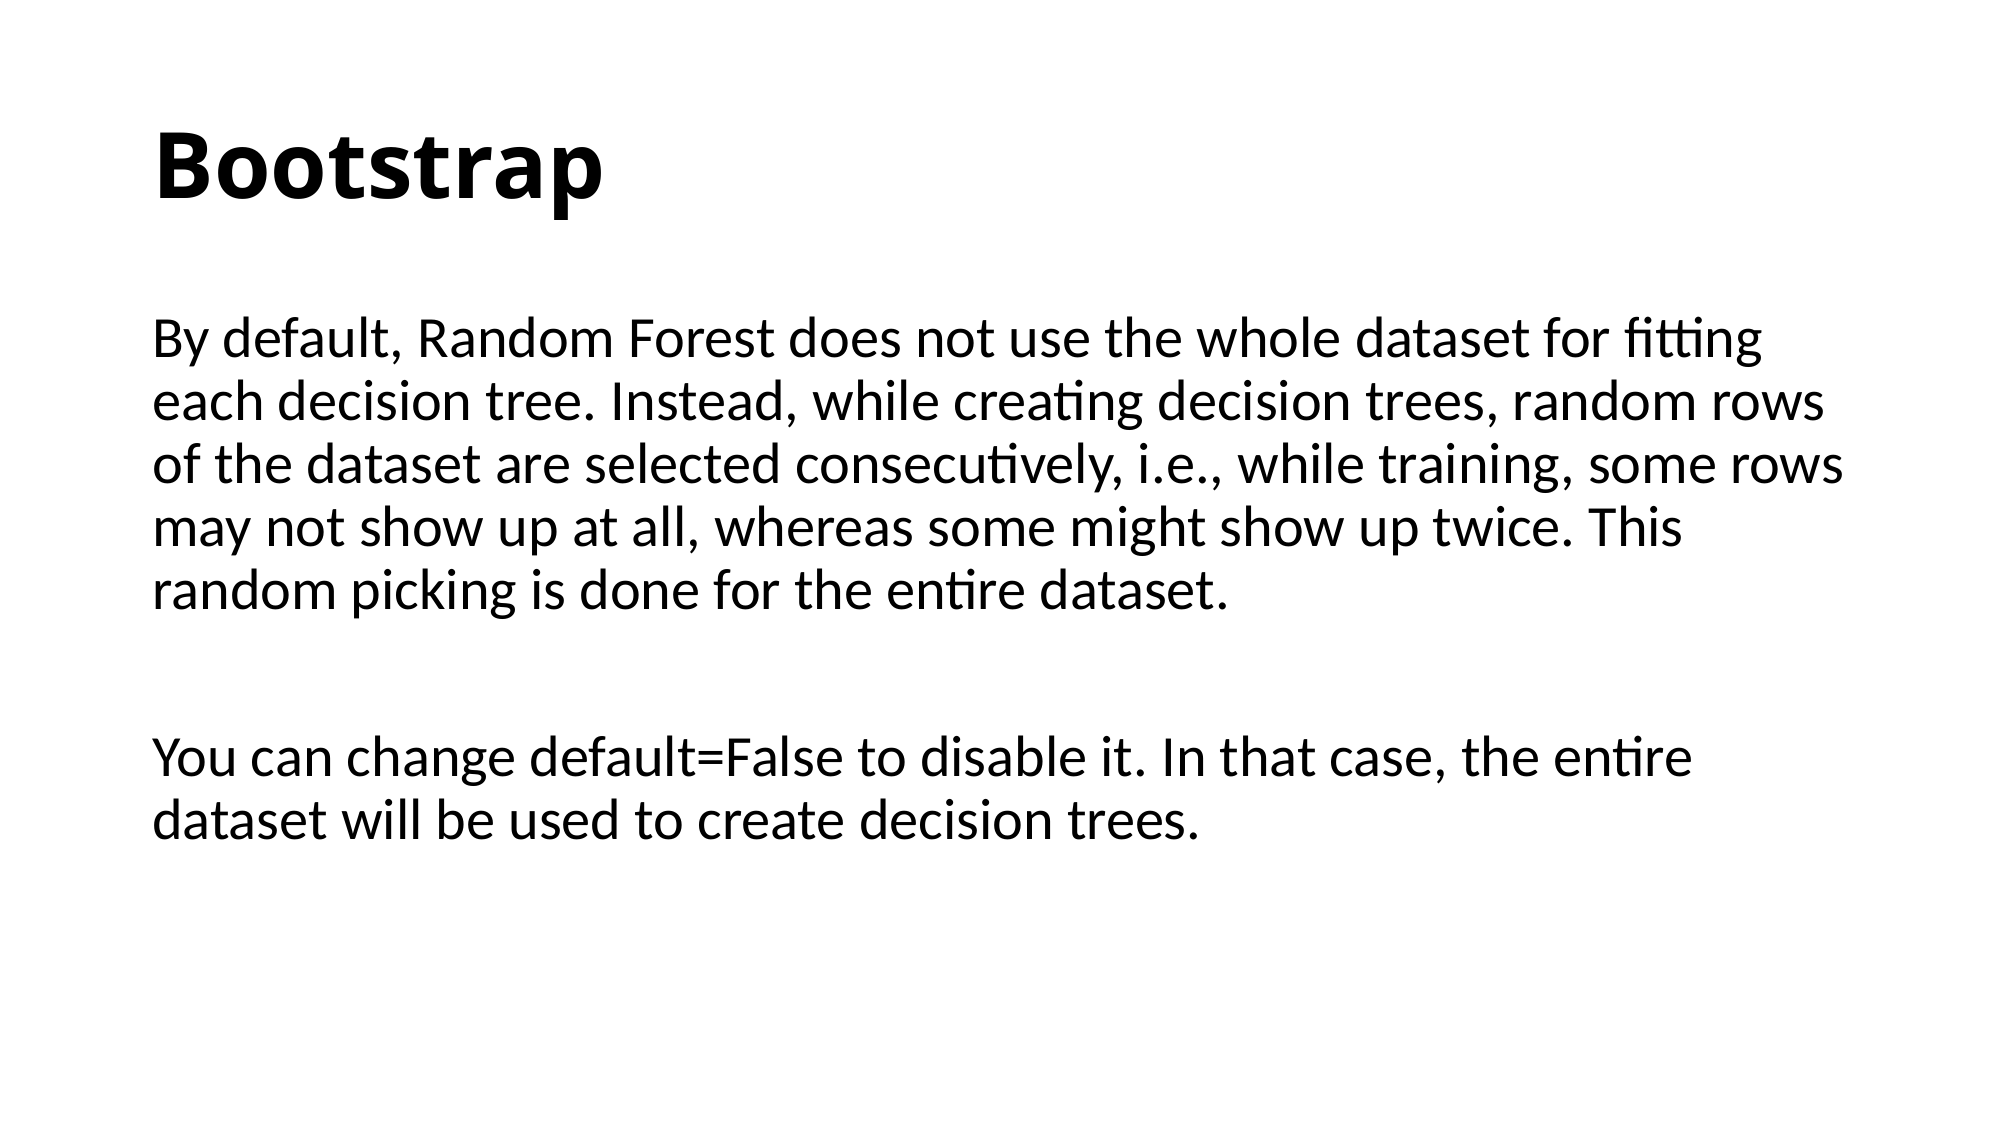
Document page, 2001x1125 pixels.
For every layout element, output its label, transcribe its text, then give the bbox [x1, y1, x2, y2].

list By default, Random Forest does not use the whole dataset for fitting each decision tree. Instead, while creating decision trees, random rows of the dataset are selected consecutively, i.e., while training, some rows may not show up at all, whereas some might show up twice. This random picking is done for the entire dataset. You can change default=False to disable it. In that case, the entire dataset will be used to create decision trees. [137, 299, 1863, 1014]
title Bootstrap [137, 59, 1863, 278]
